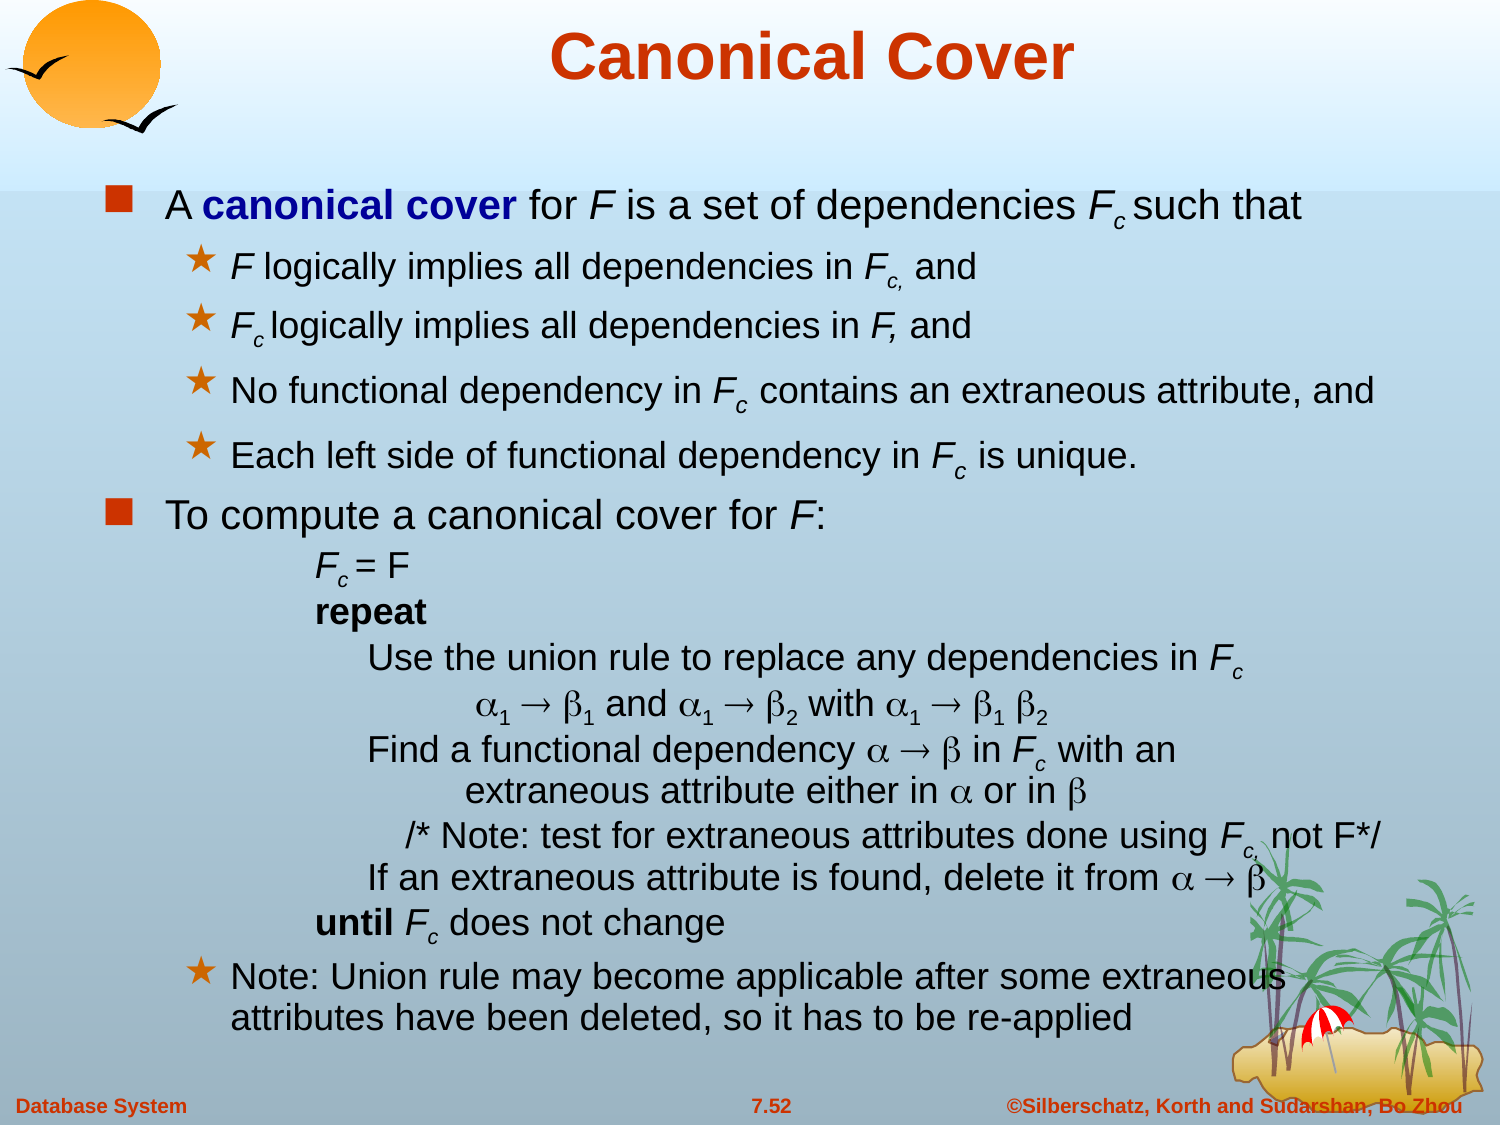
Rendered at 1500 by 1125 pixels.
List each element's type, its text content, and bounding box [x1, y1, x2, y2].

list A canonical cover for F is a set of dependencies Fc such that F logically implies all dependencies in Fc, and Fc logically implies all dependencies in F, and No functional dependency in Fc contains an extraneous attribute, and Each left side of functional dependency in Fc is unique. To compute a canonical cover for F: Fc = F repeat Use the union rule to replace any dependencies in Fc 1  1 and 1  2 with 1  1 2 Find a functional dependency    in Fc with an extraneous attribute either in  or in  /* Note: test for extraneous attributes done using Fc, not F*/ If an extraneous attribute is found, delete it from    until Fc does not change Note: Union rule may become applicable after some extraneous attributes have been deleted, so it has to be re-applied [93, 170, 1443, 1026]
title Canonical Cover [149, 0, 1476, 101]
